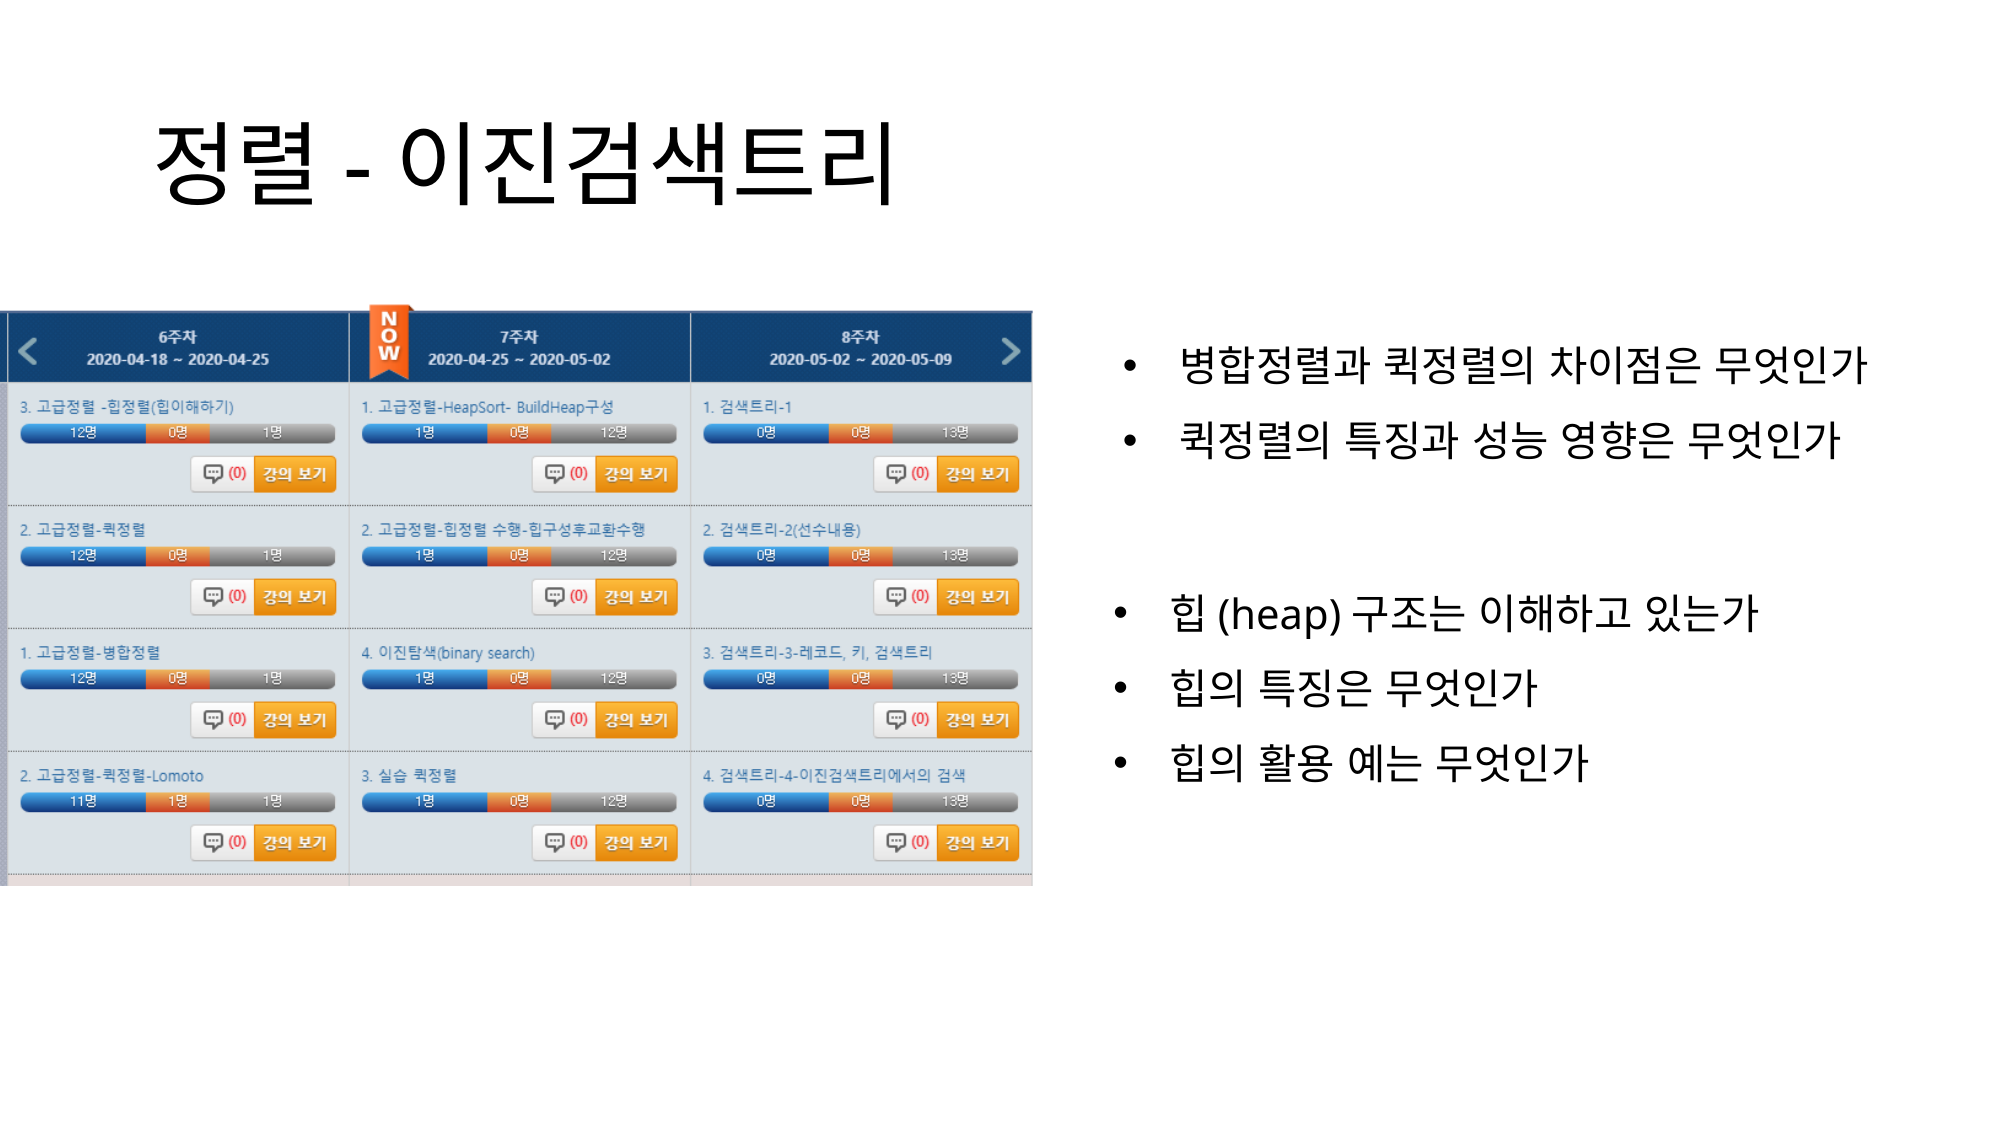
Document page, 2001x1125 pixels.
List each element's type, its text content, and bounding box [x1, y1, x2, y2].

picture [0, 301, 1050, 886]
text_box 병합정렬과 퀵정렬의 차이점은 무엇인가 퀵정렬의 특징과 성능 영향은 무엇인가 [1108, 307, 1884, 473]
text_box 힙(heap)구조는 이해하고 있는가 힙의 특징은 무엇인가 힙의 활용 예는 무엇인가 [1098, 555, 1775, 795]
title 정렬-이진검색트리 [137, 59, 1863, 278]
